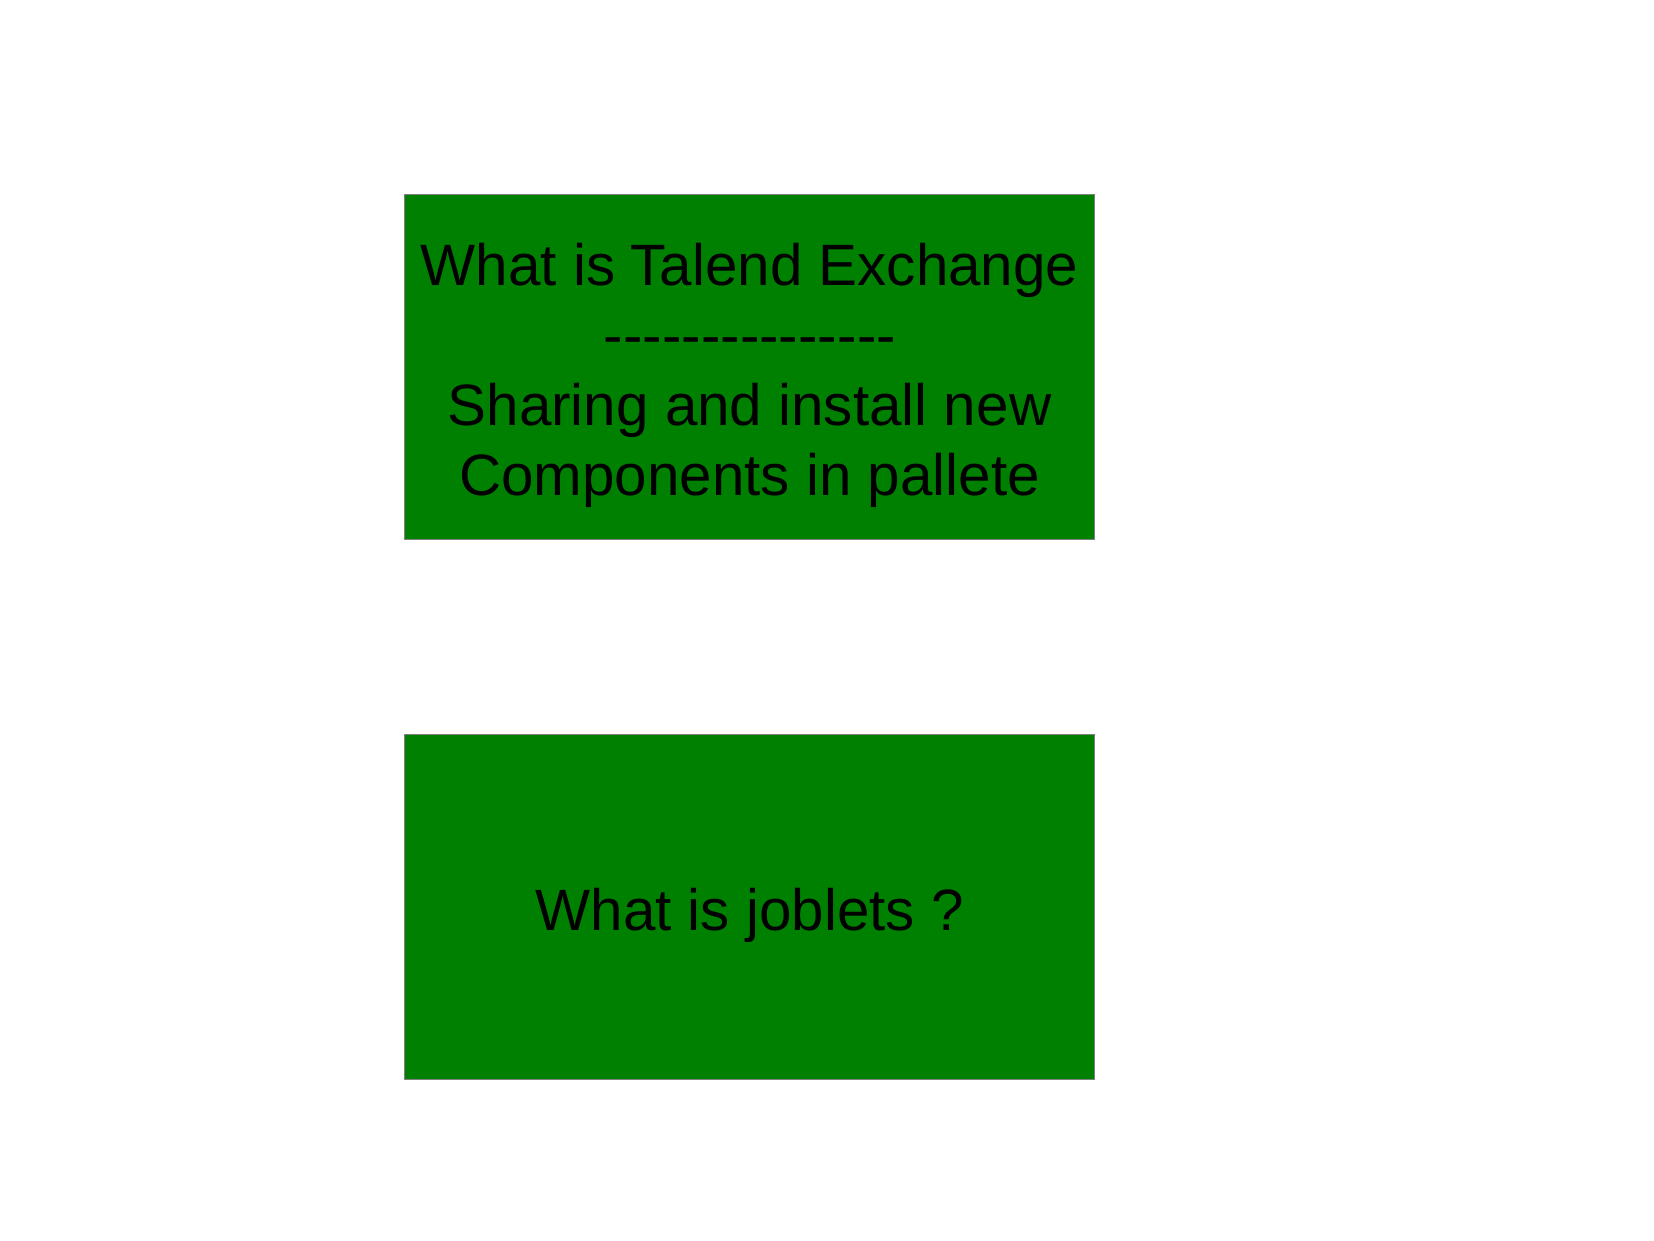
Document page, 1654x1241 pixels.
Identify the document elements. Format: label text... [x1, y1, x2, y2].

text_box What is Talend Exchange --------------- Sharing and install new Components in pallete [404, 194, 1095, 540]
text_box What is joblets ? [404, 734, 1095, 1080]
